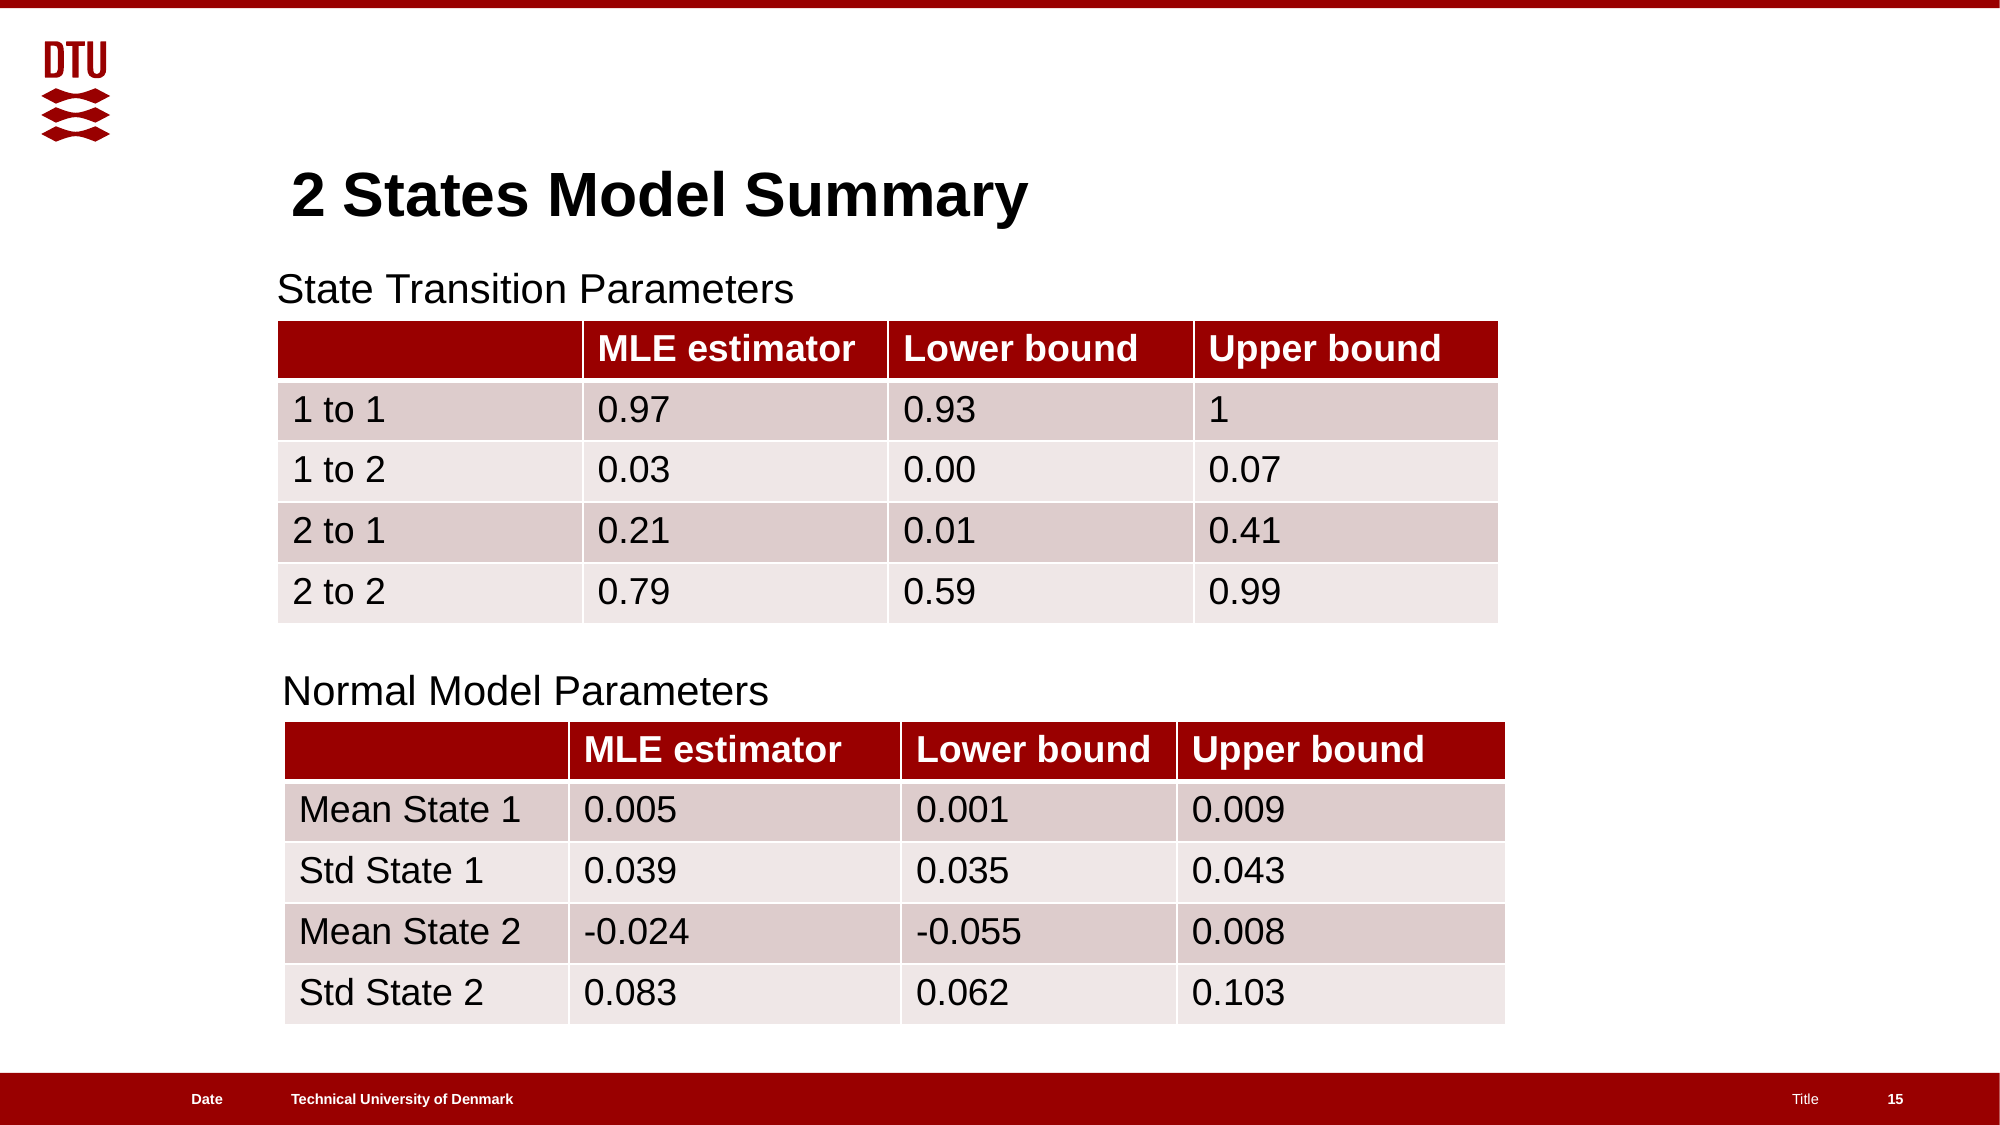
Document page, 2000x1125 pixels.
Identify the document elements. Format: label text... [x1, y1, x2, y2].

table_cell 0.103 [1178, 965, 1505, 1024]
table_header [285, 722, 568, 779]
table_cell 0.59 [889, 564, 1193, 623]
table_cell 0.062 [902, 965, 1176, 1024]
table_cell Mean State 1 [285, 784, 568, 841]
slide_number Date [41, 1073, 223, 1125]
table_cell 1 to 2 [278, 442, 582, 501]
footer Title [917, 1073, 1819, 1125]
title 2 States Model Summary [291, 69, 1819, 230]
table_cell 0.01 [889, 503, 1193, 562]
table_cell 0.083 [570, 965, 900, 1024]
table_cell 0.00 [889, 442, 1193, 501]
table_cell 1 [1195, 383, 1498, 440]
table_cell 0.008 [1178, 904, 1505, 963]
table_cell 0.99 [1195, 564, 1498, 623]
table_cell 0.97 [584, 383, 887, 440]
table_header Upper bound [1195, 321, 1498, 378]
table_cell 1 to 1 [278, 383, 582, 440]
table_header Lower bound [902, 722, 1176, 779]
table_cell 0.07 [1195, 442, 1498, 501]
slide_number 15 [1887, 1073, 1959, 1125]
table_cell Mean State 2 [285, 904, 568, 963]
table_header MLE estimator [570, 722, 900, 779]
table_cell 0.005 [570, 784, 900, 841]
table_cell 0.039 [570, 843, 900, 902]
table_cell 0.001 [902, 784, 1176, 841]
table_cell 2 to 2 [278, 564, 582, 623]
table_cell 0.043 [1178, 843, 1505, 902]
table_cell 0.21 [584, 503, 887, 562]
text_box State Transition Parameters [276, 262, 1197, 313]
table_header MLE estimator [584, 321, 887, 378]
table_cell 2 to 1 [278, 503, 582, 562]
table_header Upper bound [1178, 722, 1505, 779]
table_cell 0.41 [1195, 503, 1498, 562]
table_cell 0.03 [584, 442, 887, 501]
text_box Normal Model Parameters [282, 664, 1218, 715]
table_cell 0.93 [889, 383, 1193, 440]
table_cell 0.035 [902, 843, 1176, 902]
table_header [278, 321, 582, 378]
table_cell Std State 2 [285, 965, 568, 1024]
table_cell -0.055 [902, 904, 1176, 963]
table_header Lower bound [889, 321, 1193, 378]
table_cell 0.79 [584, 564, 887, 623]
table_cell -0.024 [570, 904, 900, 963]
table_cell Std State 1 [285, 843, 568, 902]
table_cell 0.009 [1178, 784, 1505, 841]
